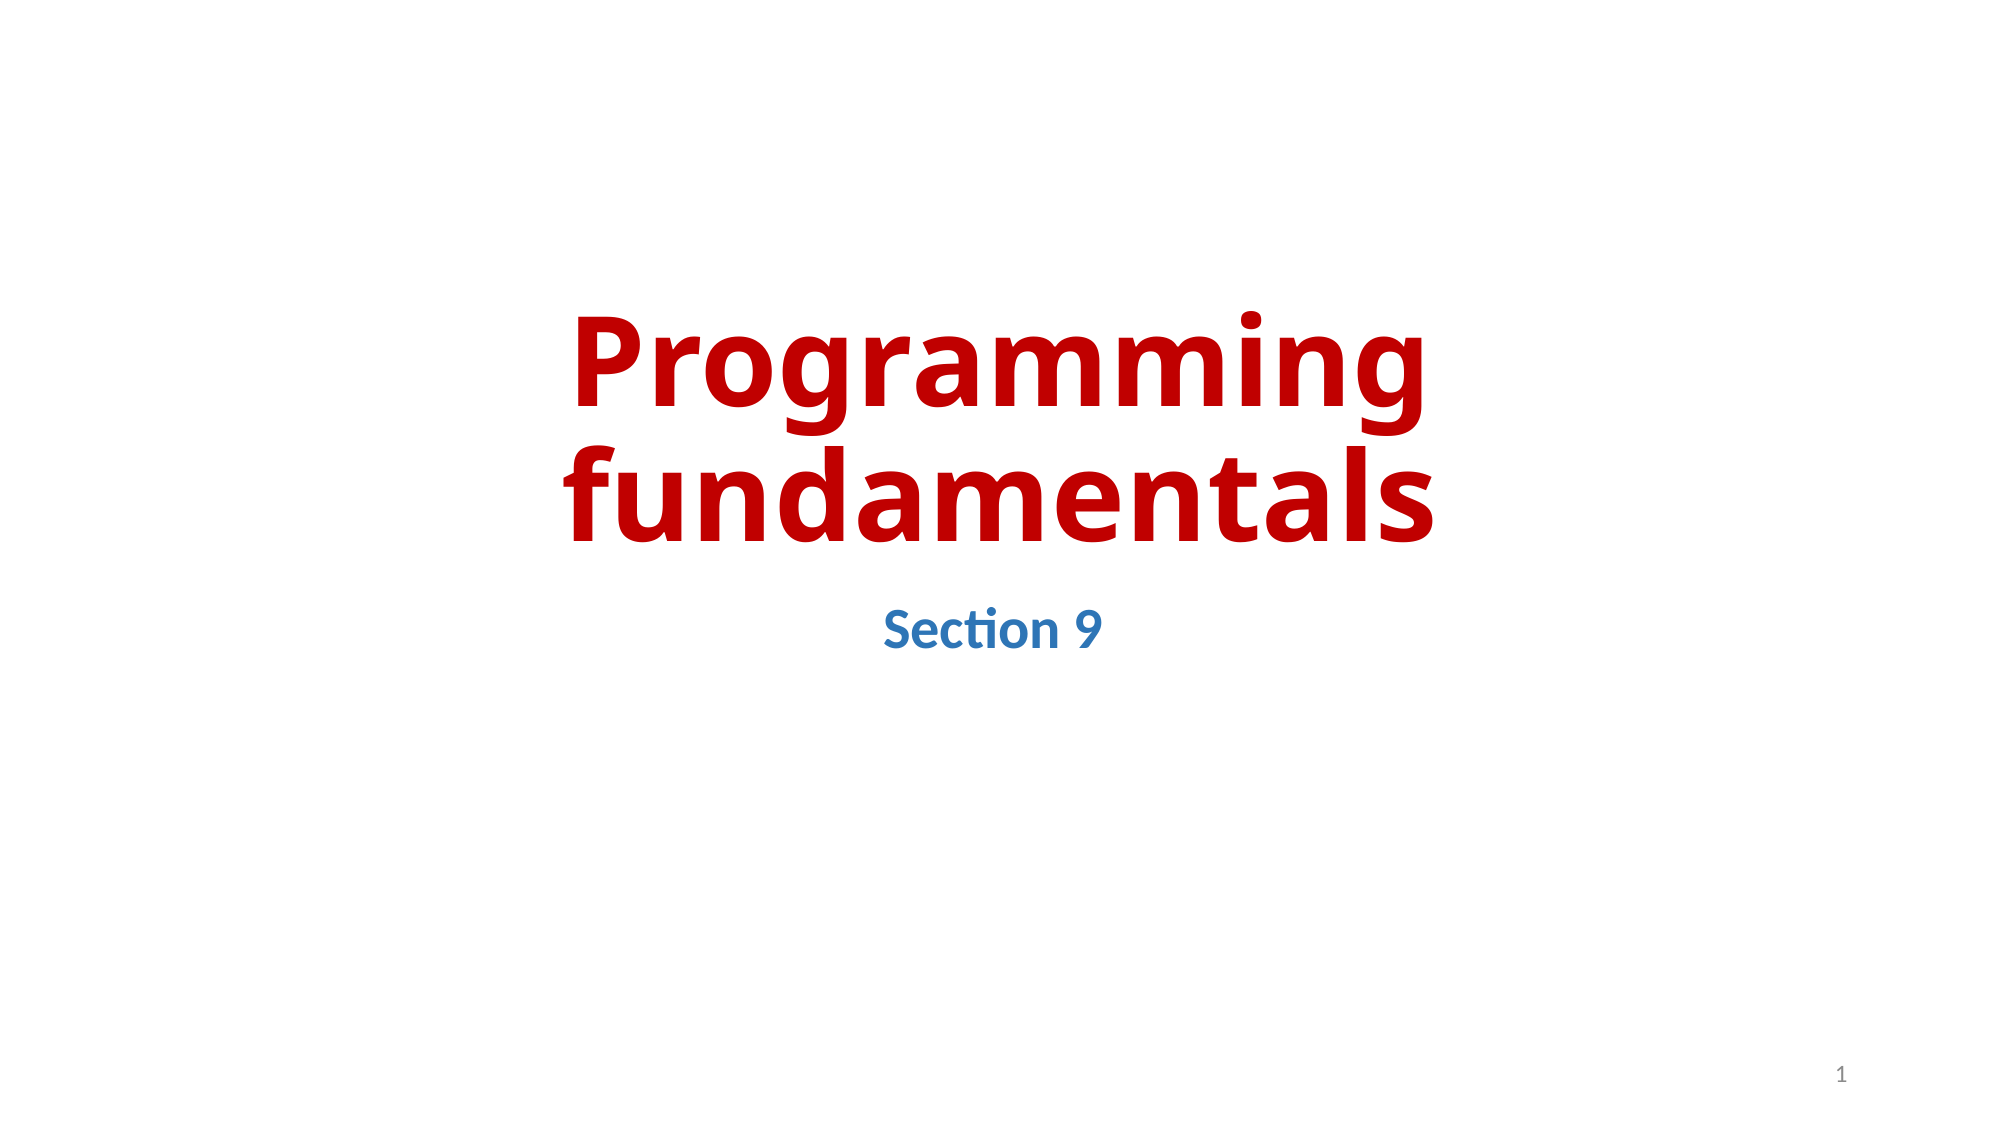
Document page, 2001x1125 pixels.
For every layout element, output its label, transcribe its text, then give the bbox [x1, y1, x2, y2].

title Programming fundamentals [249, 184, 1750, 576]
slide_number 1 [1412, 1042, 1863, 1103]
subtitle Section 9 [249, 590, 1750, 863]
